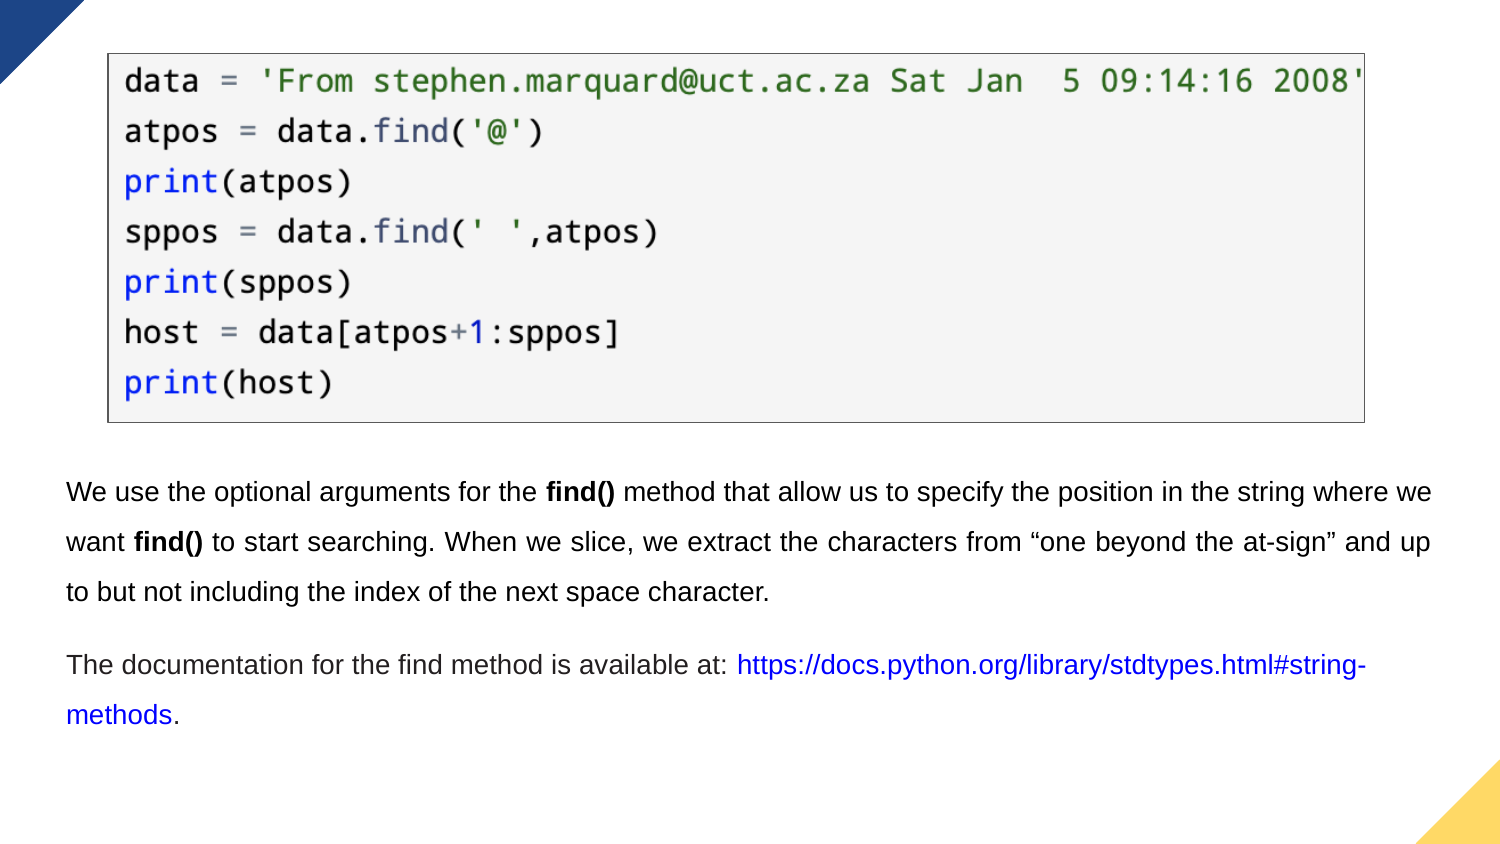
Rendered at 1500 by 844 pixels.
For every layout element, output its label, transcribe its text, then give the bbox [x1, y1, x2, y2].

list We use the optional arguments for the find() method that allow us to specify the position in the string where we want find() to start searching. When we slice, we extract the characters from “one beyond the at-sign” and up to but not including the index of the next space character. The documentation for the find method is available at: https://docs.python.org/library/stdtypes.html#string-methods. [51, 83, 1449, 750]
text_box [1416, 760, 1500, 844]
picture [108, 53, 1365, 423]
text_box [0, 0, 84, 84]
